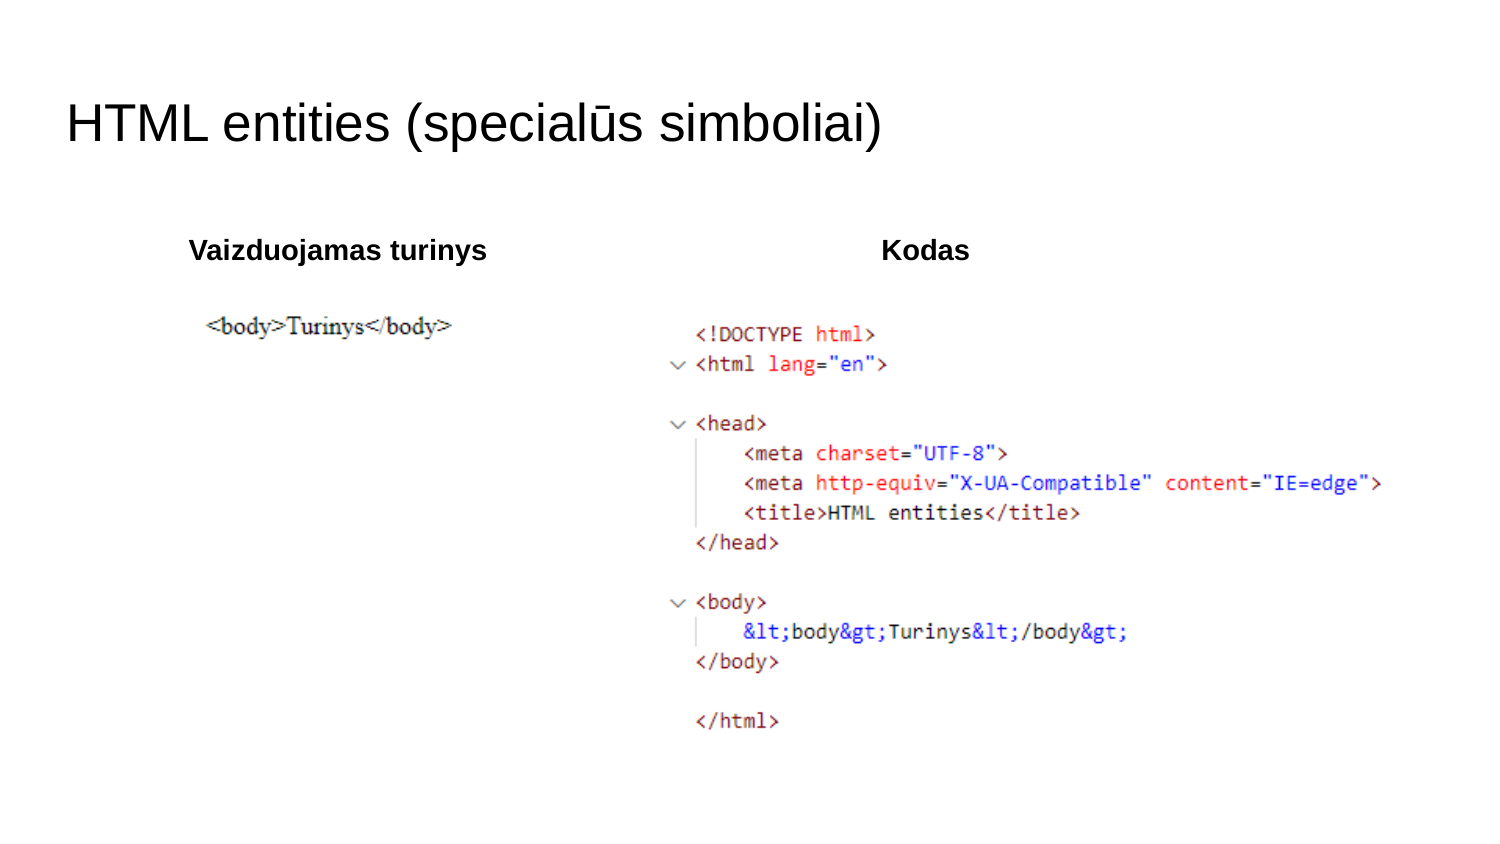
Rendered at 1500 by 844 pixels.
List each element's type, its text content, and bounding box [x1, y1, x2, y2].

text_box Vaizduojamas turinys [173, 215, 544, 281]
title HTML entities (specialūs simboliai) [51, 72, 1449, 167]
picture [200, 299, 468, 350]
text_box Kodas [866, 215, 1187, 281]
picture [660, 318, 1412, 737]
